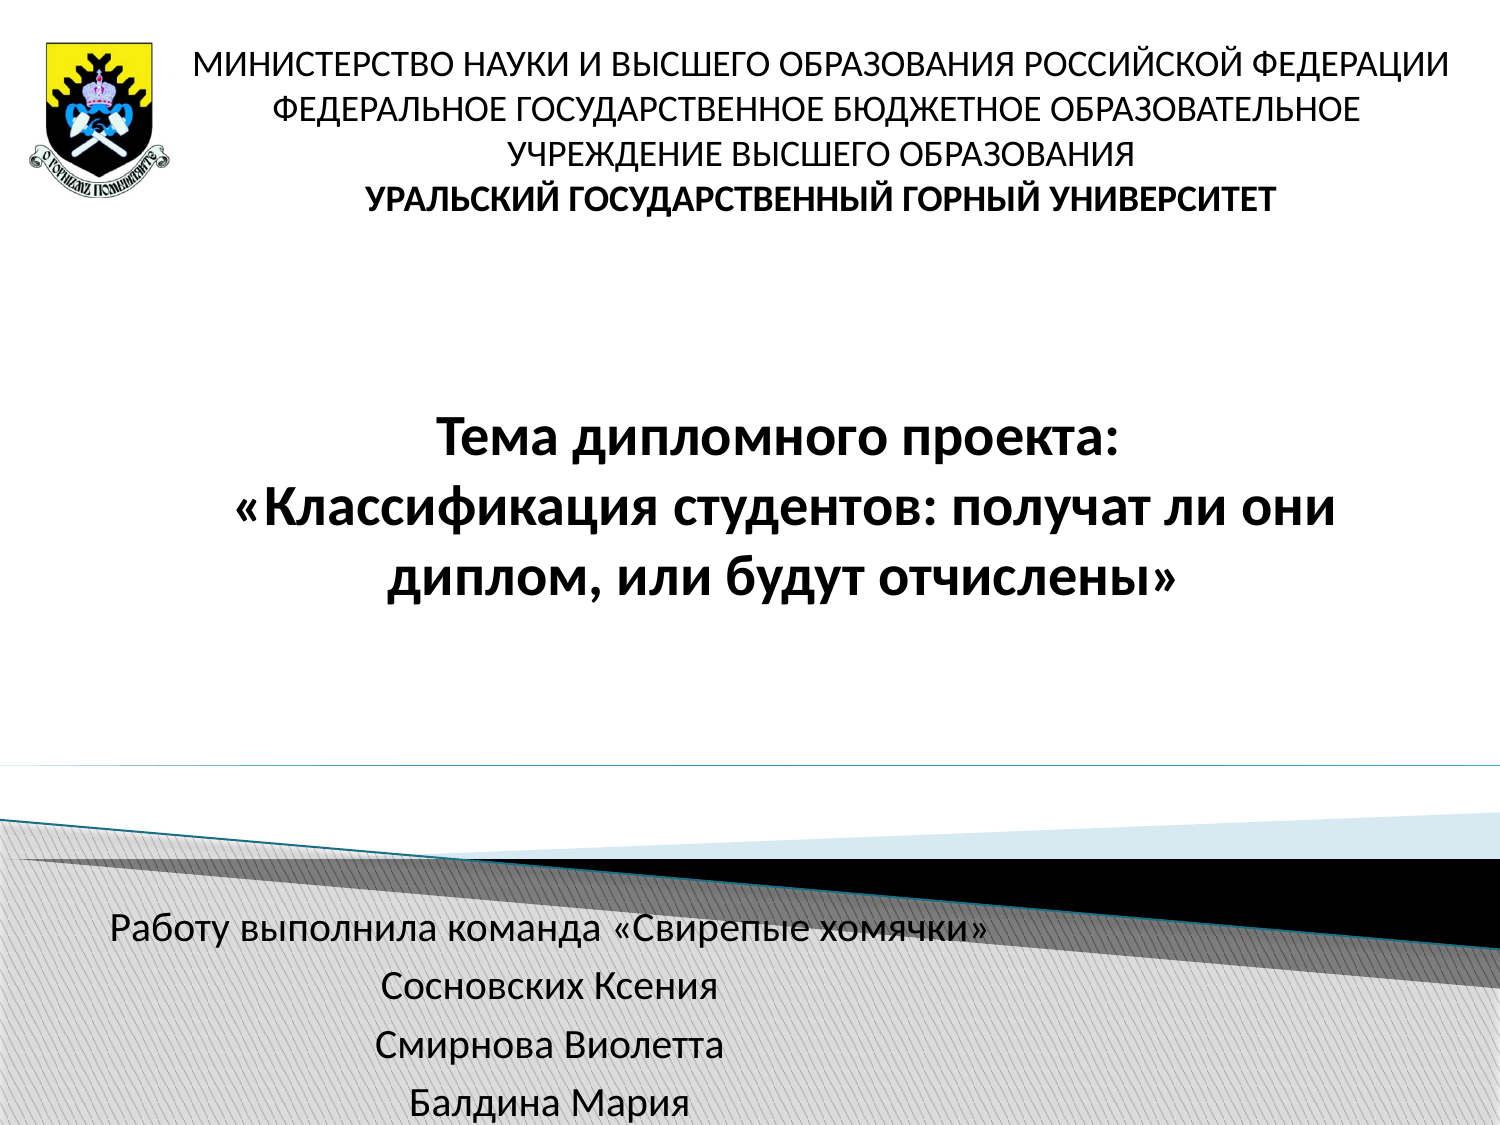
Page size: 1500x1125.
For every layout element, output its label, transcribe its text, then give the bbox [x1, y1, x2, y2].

picture [1081, 915, 1500, 989]
subtitle Работу выполнила команда «Свирепые хомячки» Сосновских Ксения Смирнова Виолетта Балдина Мария [29, 892, 1081, 1106]
text_box МИНИСТЕРСТВО НАУКИ И ВЫСШЕГО ОБРАЗОВАНИЯ РОССИЙСКОЙ ФЕДЕРАЦИИ ФЕДЕРАЛЬНОЕ ГОСУДАРСТВЕННОЕ БЮДЖЕТНОЕ ОБРАЗОВАТЕЛЬНОЕ УЧРЕЖДЕНИЕ ВЫСШЕГО ОБРАЗОВАНИЯ УРАЛЬСКИЙ ГОСУДАРСТВЕННЫЙ ГОРНЫЙ УНИВЕРСИТЕТ [176, 31, 1466, 227]
title Тема дипломного проекта: «Классификация студентов: получат ли они диплом, или будут отчислены» [147, 373, 1423, 615]
picture [5, 859, 811, 892]
picture [29, 42, 172, 198]
